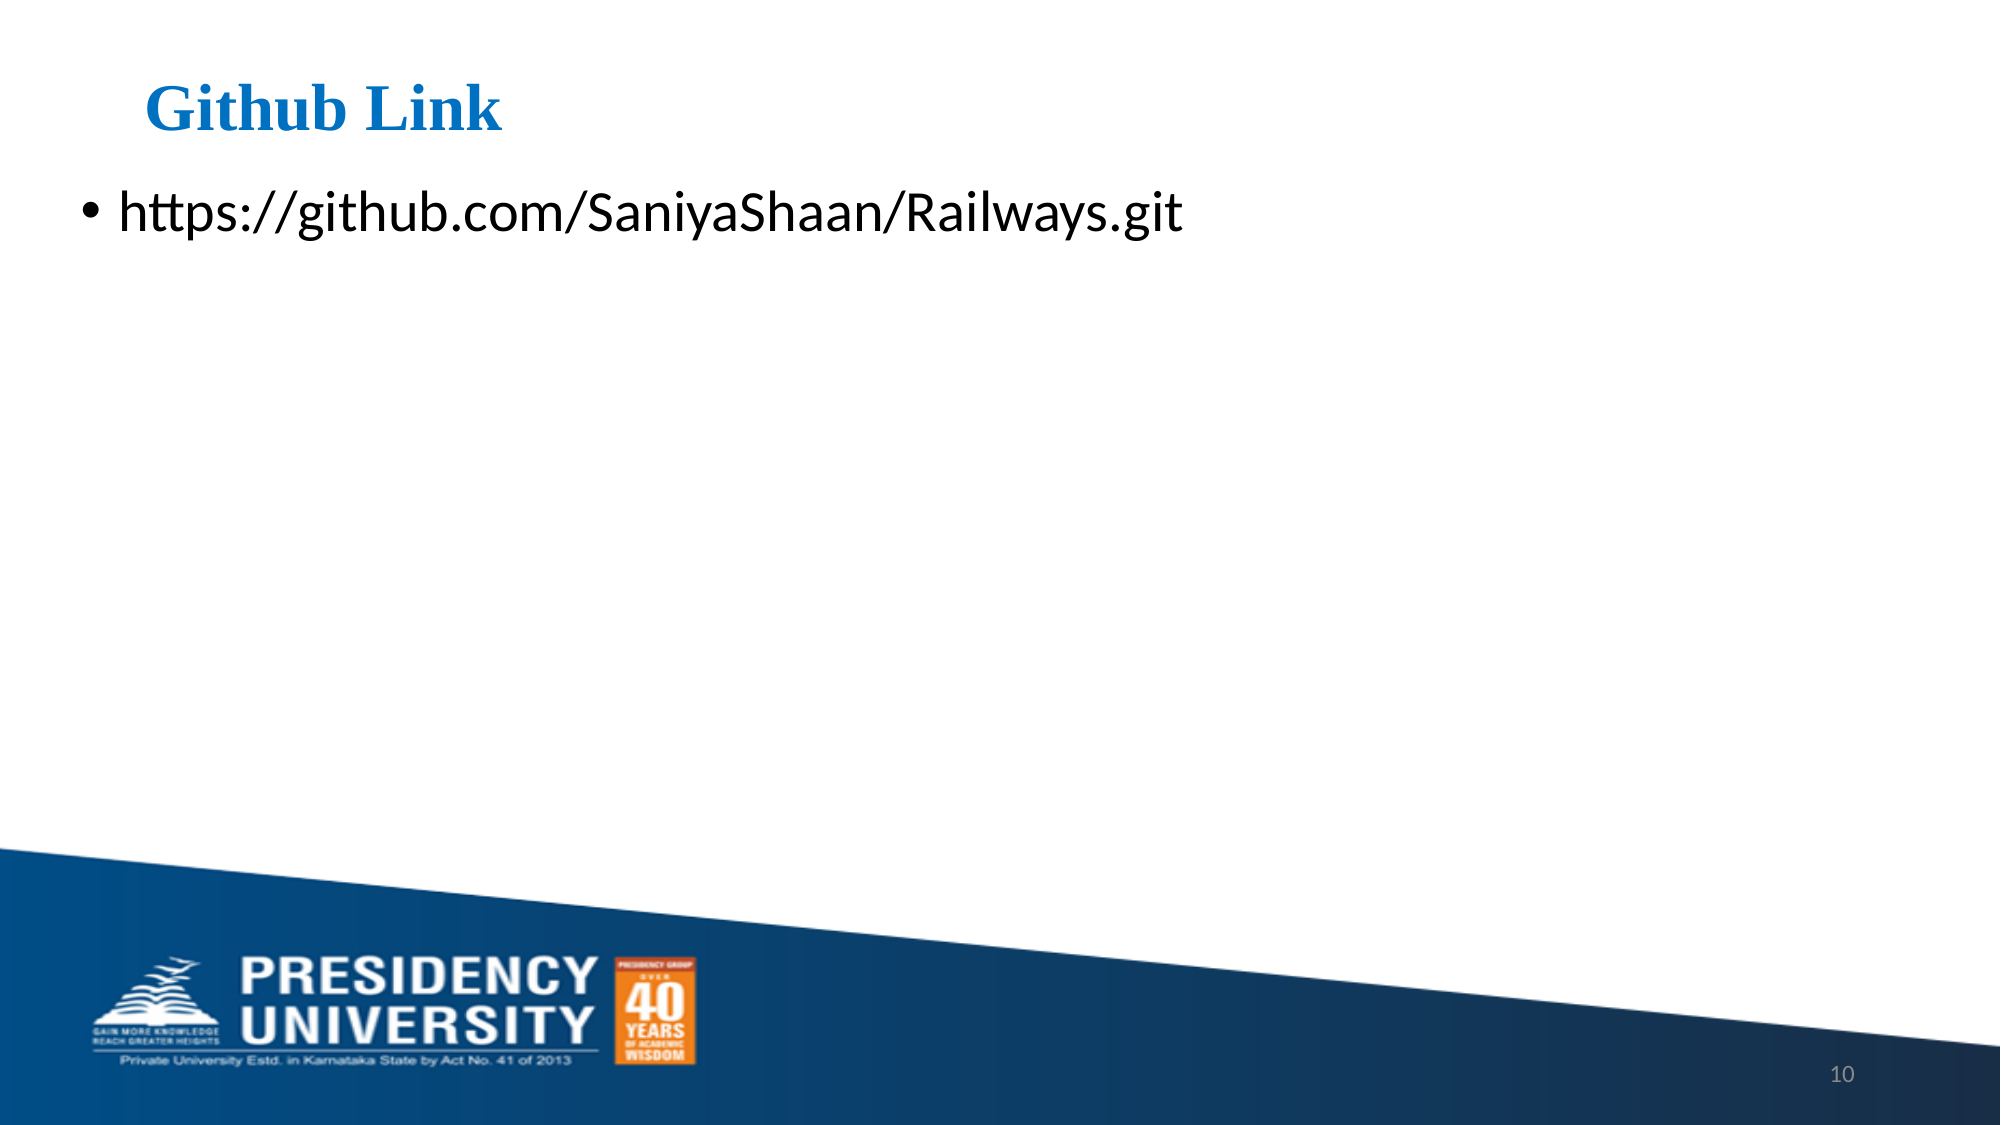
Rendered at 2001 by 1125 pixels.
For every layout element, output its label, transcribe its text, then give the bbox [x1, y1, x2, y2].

title Github Link [136, 59, 1863, 159]
slide_number 10 [1819, 1051, 1863, 1094]
list https://github.com/SaniyaShaan/Railways.git [72, 173, 1799, 889]
picture [0, 845, 2000, 1125]
